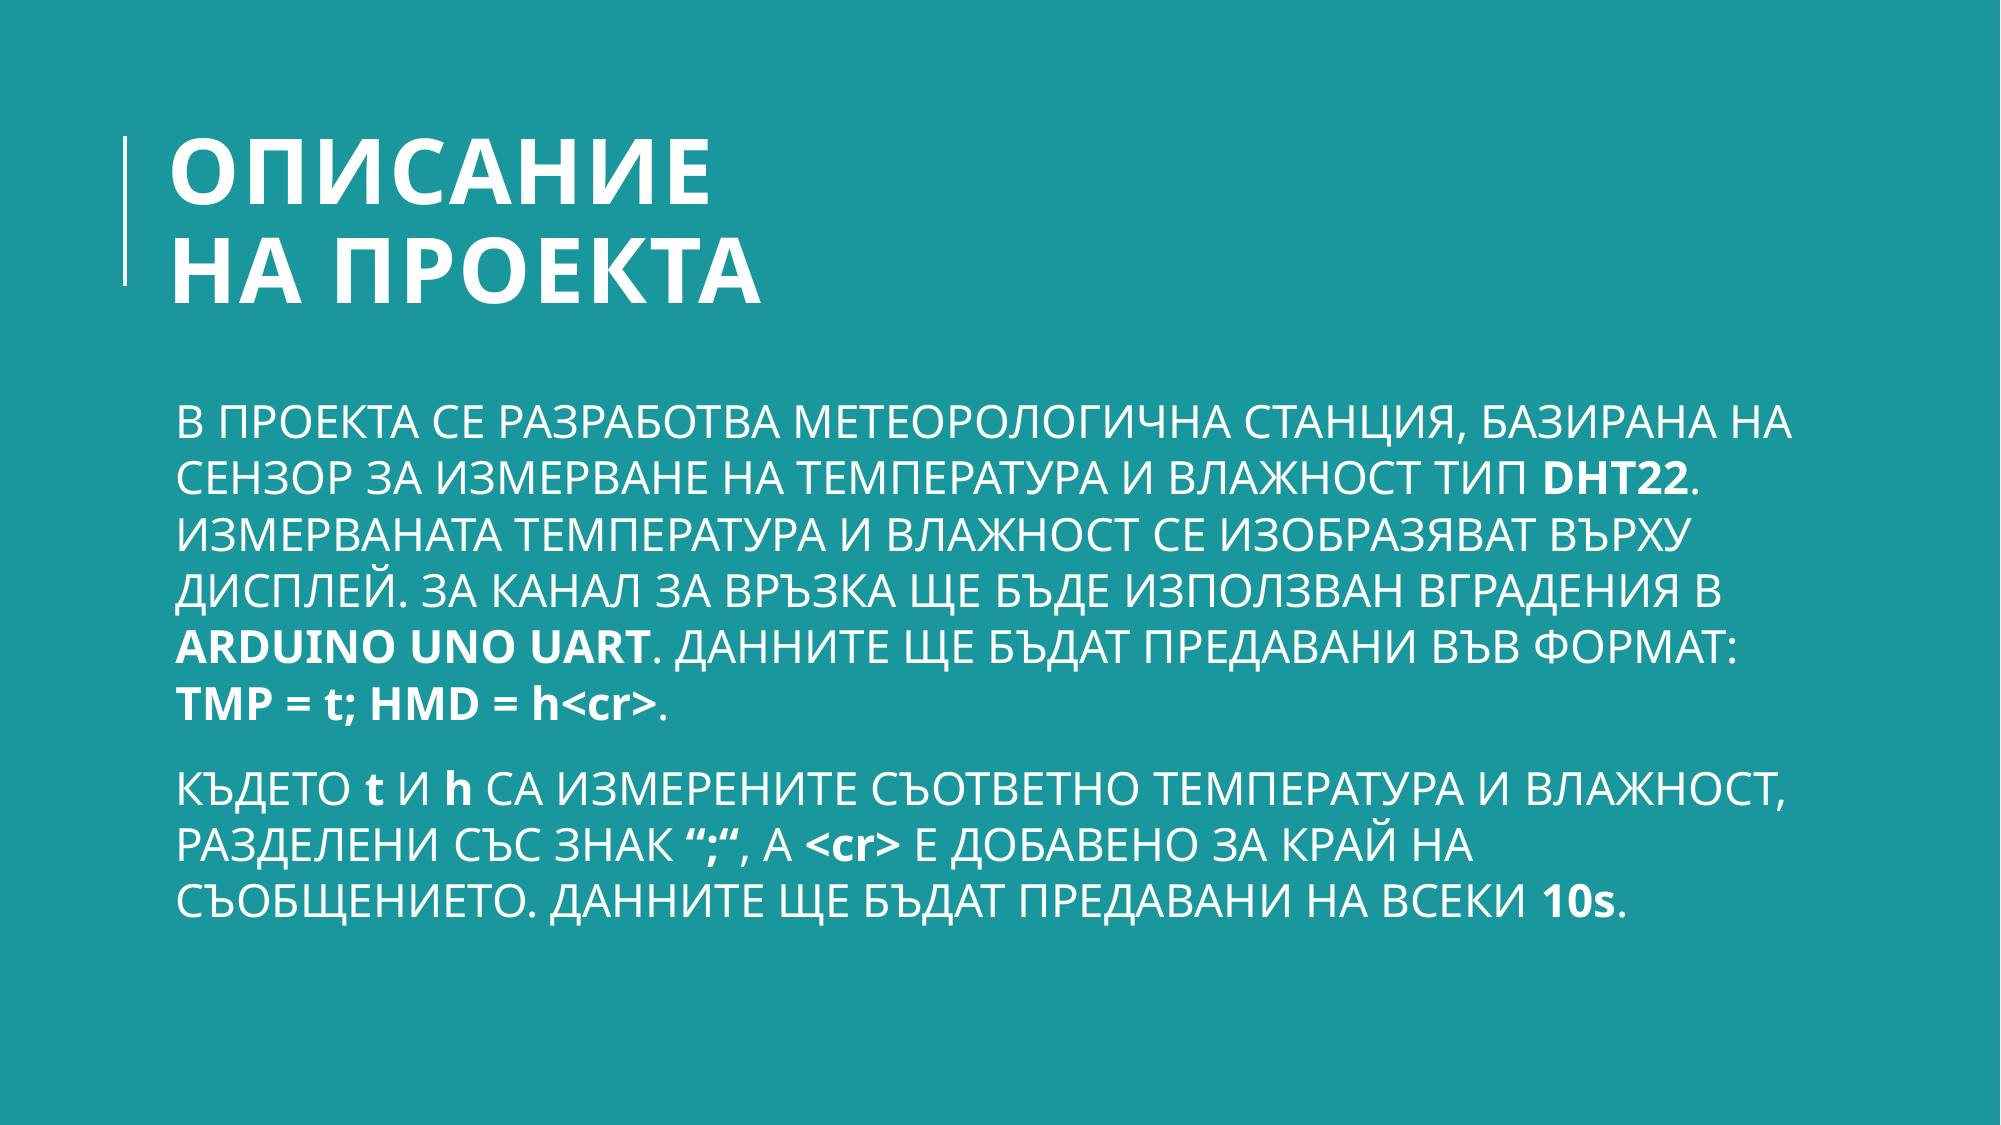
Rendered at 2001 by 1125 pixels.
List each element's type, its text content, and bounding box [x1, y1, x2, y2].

text_box В ПРОЕКТА СЕ РАЗРАБОТВА МЕТЕОРОЛОГИЧНА СТАНЦИЯ, БАЗИРАНА НА СЕНЗОР ЗА ИЗМЕРВАНЕ НА ТЕМПЕРАТУРА И ВЛАЖНОСТ ТИП DHT22. ИЗМЕРВАНАТА ТЕМПЕРАТУРА И ВЛАЖНОСТ СЕ ИЗОБРАЗЯВАТ ВЪРХУ ДИСПЛЕЙ. ЗА КАНАЛ ЗА ВРЪЗКА ЩЕ БЪДЕ ИЗПОЛЗВАН ВГРАДЕНИЯ В ARDUINO UNO UART. ДАННИТЕ ЩЕ БЪДАТ ПРЕДАВАНИ ВЪВ ФОРМАТ: TMP = t; HMD = h<cr>. КЪДЕТО t И h СА ИЗМЕРЕНИТЕ СЪОТВЕТНО ТЕМПЕРАТУРА И ВЛАЖНОСТ, РАЗДЕЛЕНИ СЪС ЗНАК “;“, А <cr> Е ДОБАВЕНО ЗА КРАЙ НА СЪОБЩЕНИЕТО. ДАННИТЕ ЩЕ БЪДАТ ПРЕДАВАНИ НА ВСЕКИ 10s. [167, 386, 1829, 1020]
text_box ОПИСАНИЕ НА ПРОЕКТА [167, 95, 791, 342]
